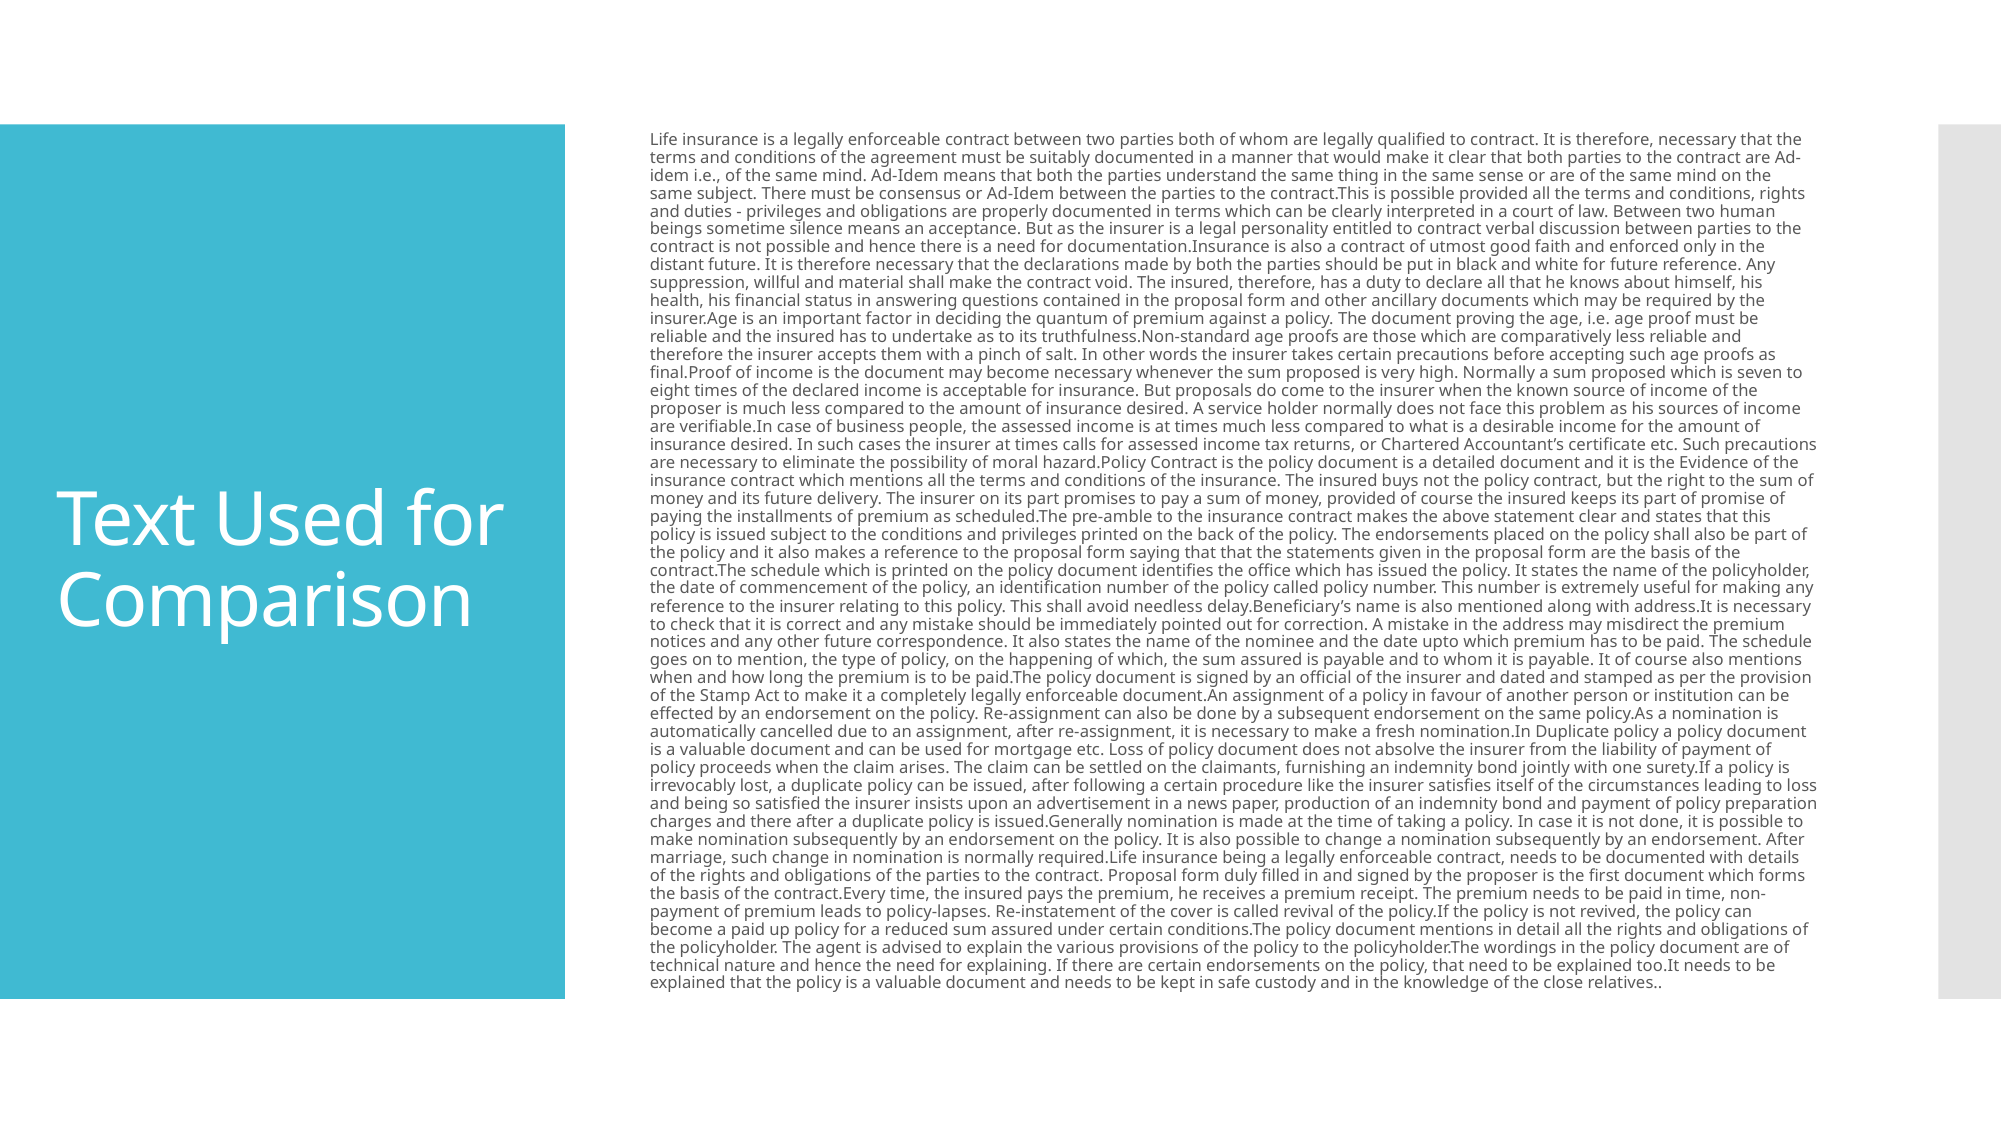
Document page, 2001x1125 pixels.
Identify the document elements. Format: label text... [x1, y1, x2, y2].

list Life insurance is a legally enforceable contract between two parties both of whom are legally qualified to contract. It is therefore, necessary that the terms and conditions of the agreement must be suitably documented in a manner that would make it clear that both parties to the contract are Ad- idem i.e., of the same mind. Ad-Idem means that both the parties understand the same thing in the same sense or are of the same mind on the same subject. There must be consensus or Ad-Idem between the parties to the contract.This is possible provided all the terms and conditions, rights and duties - privileges and obligations are properly documented in terms which can be clearly interpreted in a court of law. Between two human beings sometime silence means an acceptance. But as the insurer is a legal personality entitled to contract verbal discussion between parties to the contract is not possible and hence there is a need for documentation.Insurance is also a contract of utmost good faith and enforced only in the distant future. It is therefore necessary that the declarations made by both the parties should be put in black and white for future reference. Any suppression, willful and material shall make the contract void. The insured, therefore, has a duty to declare all that he knows about himself, his health, his financial status in answering questions contained in the proposal form and other ancillary documents which may be required by the insurer.Age is an important factor in deciding the quantum of premium against a policy. The document proving the age, i.e. age proof must be reliable and the insured has to undertake as to its truthfulness.Non-standard age proofs are those which are comparatively less reliable and therefore the insurer accepts them with a pinch of salt. In other words the insurer takes certain precautions before accepting such age proofs as final.Proof of income is the document may become necessary whenever the sum proposed is very high. Normally a sum proposed which is seven to eight times of the declared income is acceptable for insurance. But proposals do come to the insurer when the known source of income of the proposer is much less compared to the amount of insurance desired. A service holder normally does not face this problem as his sources of income are verifiable.In case of business people, the assessed income is at times much less compared to what is a desirable income for the amount of insurance desired. In such cases the insurer at times calls for assessed income tax returns, or Chartered Accountant’s certificate etc. Such precautions are necessary to eliminate the possibility of moral hazard.Policy Contract is the policy document is a detailed document and it is the Evidence of the insurance contract which mentions all the terms and conditions of the insurance. The insured buys not the policy contract, but the right to the sum of money and its future delivery. The insurer on its part promises to pay a sum of money, provided of course the insured keeps its part of promise of paying the installments of premium as scheduled.The pre-amble to the insurance contract makes the above statement clear and states that this policy is issued subject to the conditions and privileges printed on the back of the policy. The endorsements placed on the policy shall also be part of the policy and it also makes a reference to the proposal form saying that that the statements given in the proposal form are the basis of the contract.The schedule which is printed on the policy document identifies the office which has issued the policy. It states the name of the policyholder, the date of commencement of the policy, an identification number of the policy called policy number. This number is extremely useful for making any reference to the insurer relating to this policy. This shall avoid needless delay.Beneficiary’s name is also mentioned along with address.It is necessary to check that it is correct and any mistake should be immediately pointed out for correction. A mistake in the address may misdirect the premium notices and any other future correspondence. It also states the name of the nominee and the date upto which premium has to be paid. The schedule goes on to mention, the type of policy, on the happening of which, the sum assured is payable and to whom it is payable. It of course also mentions when and how long the premium is to be paid.The policy document is signed by an official of the insurer and dated and stamped as per the provision of the Stamp Act to make it a completely legally enforceable document.An assignment of a policy in favour of another person or institution can be effected by an endorsement on the policy. Re-assignment can also be done by a subsequent endorsement on the same policy.As a nomination is automatically cancelled due to an assignment, after re-assignment, it is necessary to make a fresh nomination.In Duplicate policy a policy document is a valuable document and can be used for mortgage etc. Loss of policy document does not absolve the insurer from the liability of payment of policy proceeds when the claim arises. The claim can be settled on the claimants, furnishing an indemnity bond jointly with one surety.If a policy is irrevocably lost, a duplicate policy can be issued, after following a certain procedure like the insurer satisfies itself of the circumstances leading to loss and being so satisfied the insurer insists upon an advertisement in a news paper, production of an indemnity bond and payment of policy preparation charges and there after a duplicate policy is issued.Generally nomination is made at the time of taking a policy. In case it is not done, it is possible to make nomination subsequently by an endorsement on the policy. It is also possible to change a nomination subsequently by an endorsement. After marriage, such change in nomination is normally required.Life insurance being a legally enforceable contract, needs to be documented with details of the rights and obligations of the parties to the contract. Proposal form duly filled in and signed by the proposer is the first document which forms the basis of the contract.Every time, the insured pays the premium, he receives a premium receipt. The premium needs to be paid in time, non- payment of premium leads to policy-lapses. Re-instatement of the cover is called revival of the policy.If the policy is not revived, the policy can become a paid up policy for a reduced sum assured under certain conditions.The policy document mentions in detail all the rights and obligations of the policyholder. The agent is advised to explain the various provisions of the policy to the policyholder.The wordings in the policy document are of technical nature and hence the need for explaining. If there are certain endorsements on the policy, that need to be explained too.It needs to be explained that the policy is a valuable document and needs to be kept in safe custody and in the knowledge of the close relatives.. [634, 141, 1835, 982]
title Text Used for Comparison [41, 184, 525, 940]
